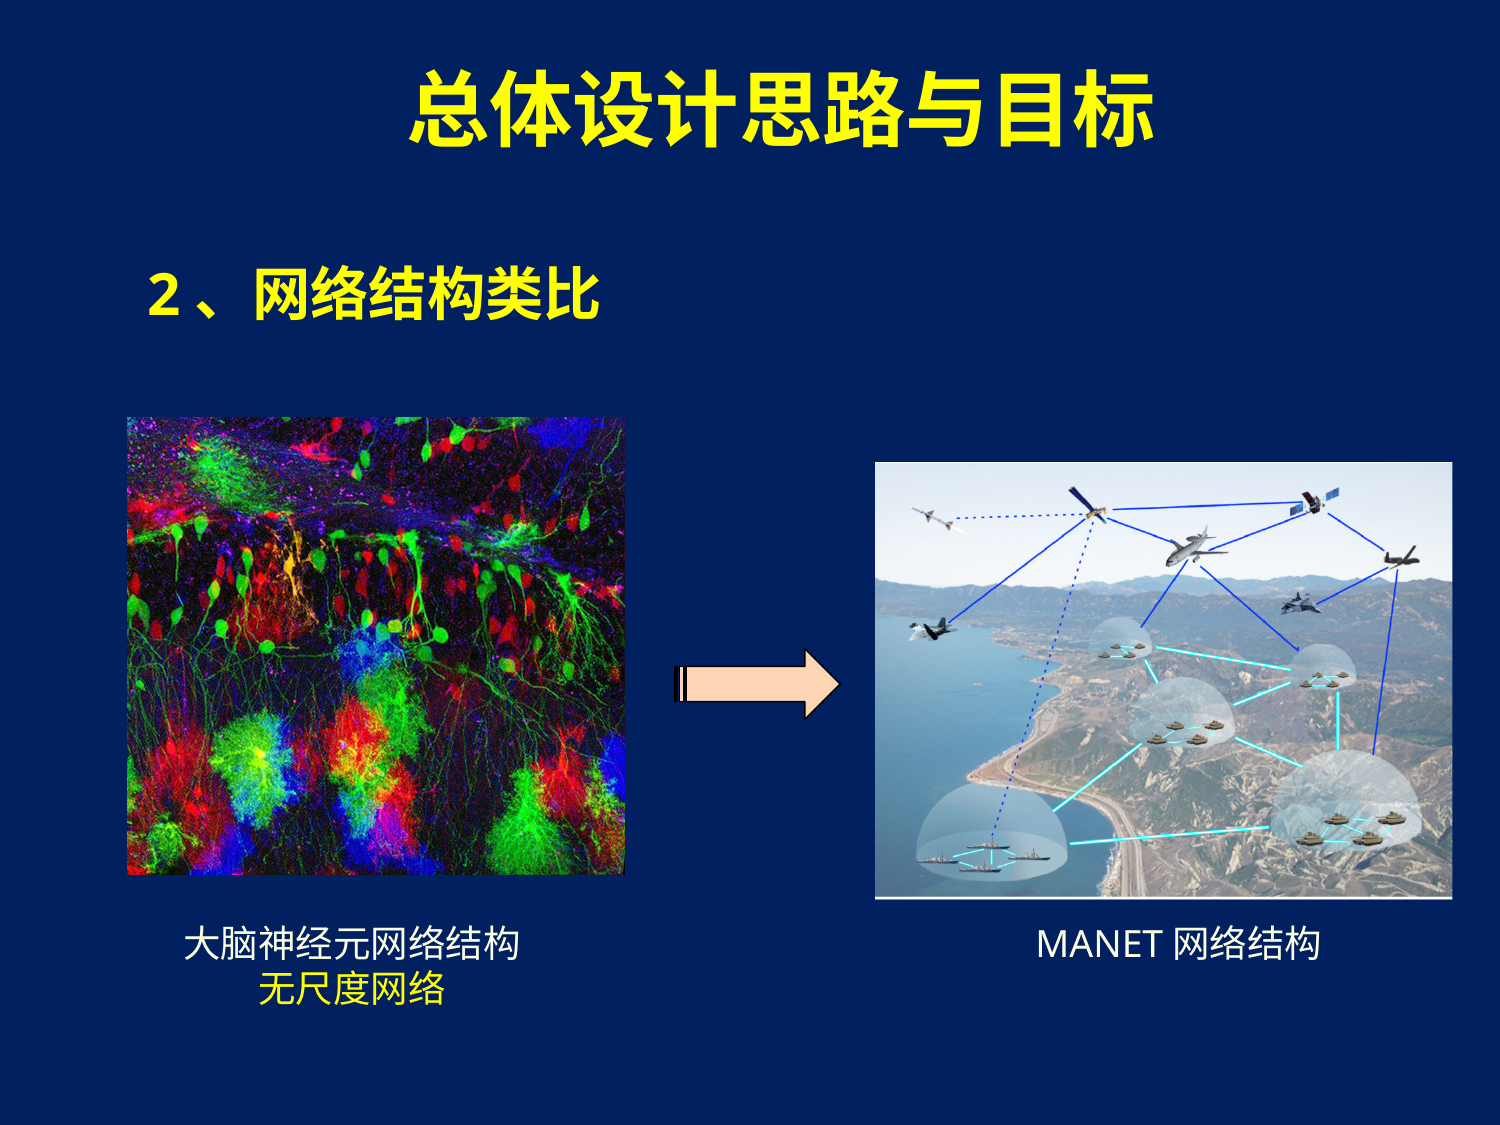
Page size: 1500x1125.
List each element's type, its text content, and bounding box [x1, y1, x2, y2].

picture [874, 462, 1453, 901]
text_box [679, 666, 684, 702]
text_box 总体设计思路与目标 [391, 49, 1171, 165]
text_box MANET网络结构 [1020, 912, 1303, 973]
text_box [686, 648, 841, 720]
picture [127, 417, 626, 876]
text_box 2、网络结构类比 [87, 249, 662, 335]
text_box 大脑神经元网络结构 无尺度网络 [168, 912, 536, 1018]
